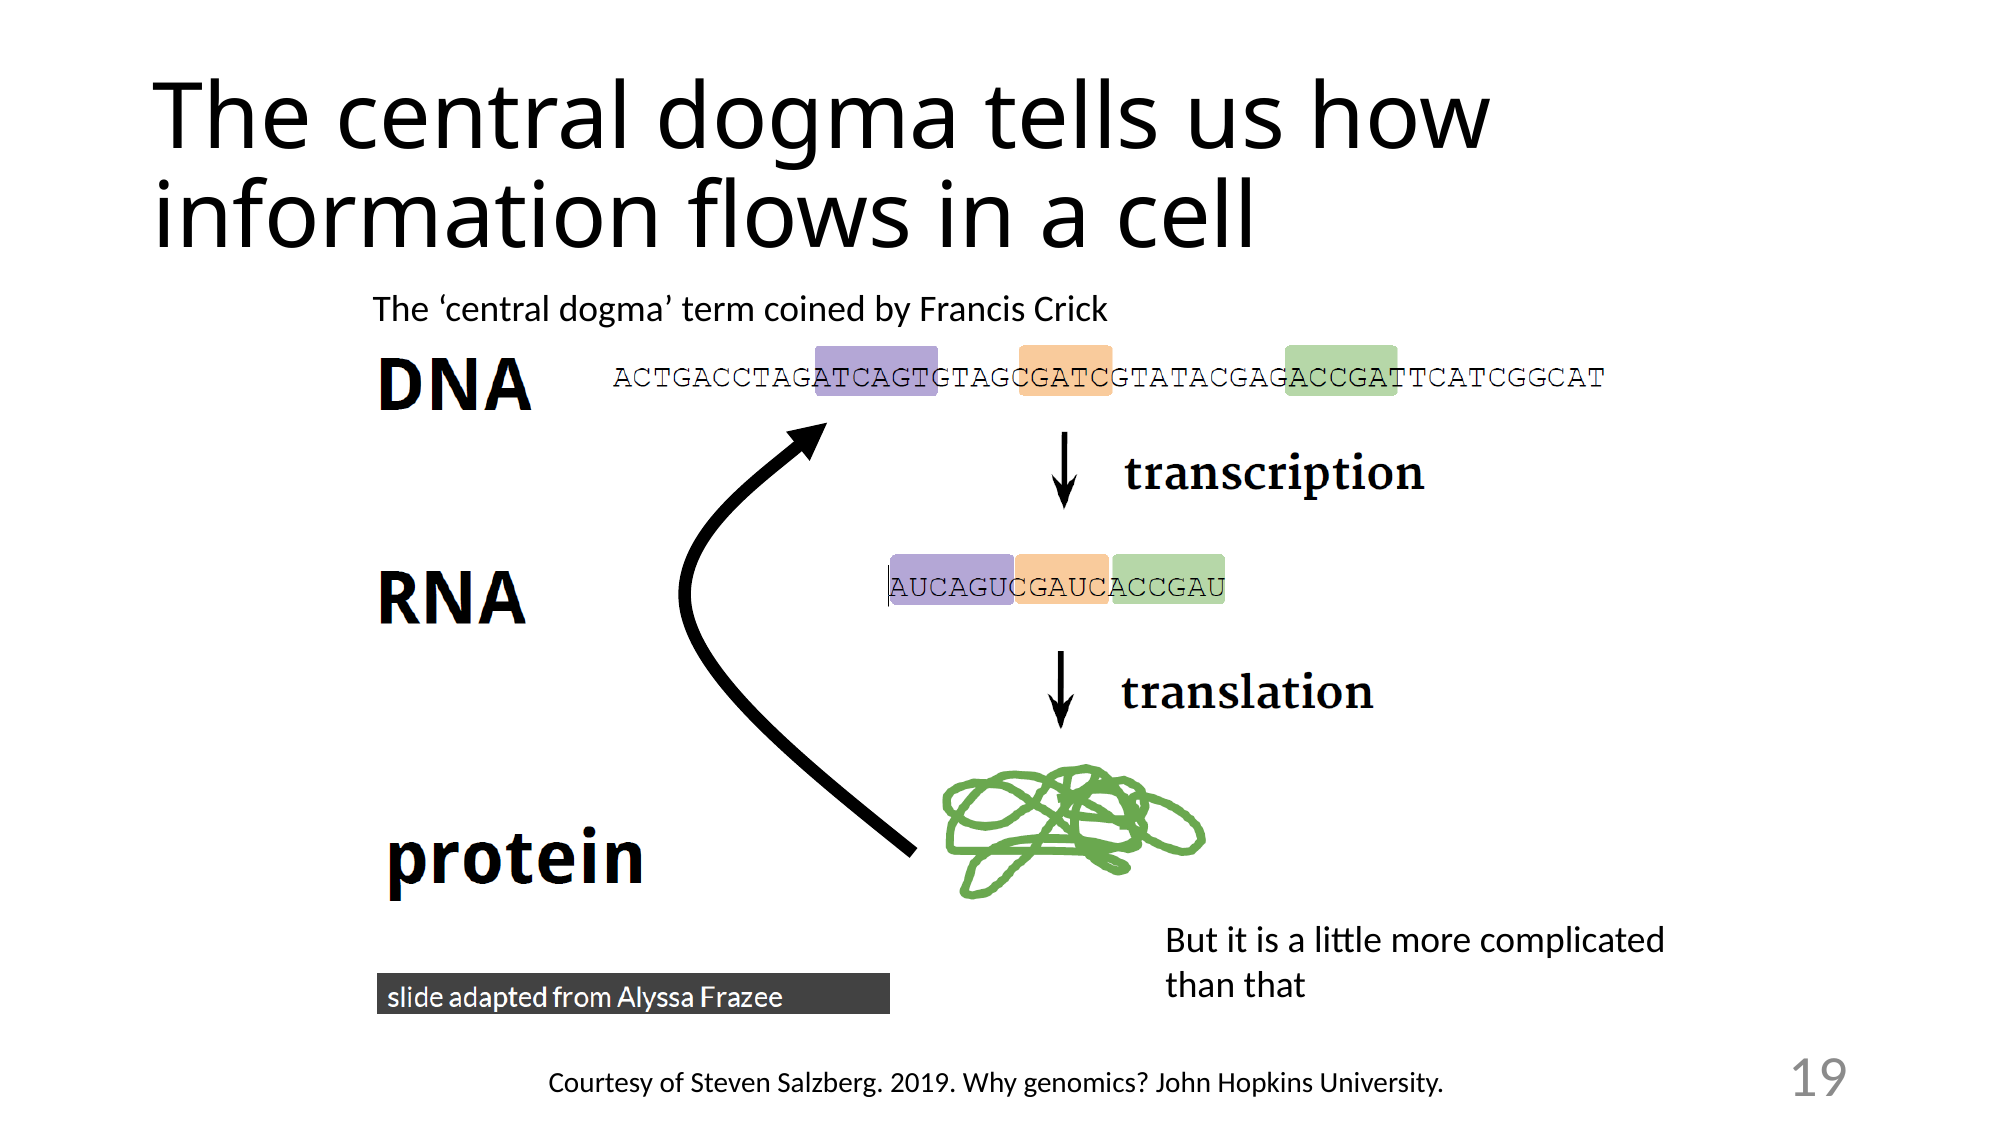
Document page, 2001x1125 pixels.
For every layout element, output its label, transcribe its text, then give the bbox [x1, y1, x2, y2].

text_box Courtesy of Steven Salzberg. 2019. Why genomics? John Hopkins University. [268, 1056, 1725, 1106]
slide_number 19 [1412, 1042, 1863, 1103]
text_box The ‘central dogma’ term coined by Francis Crick [357, 276, 1133, 337]
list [377, 299, 1623, 1014]
text_box But it is a little more complicated than that [1623, 907, 1697, 1012]
title The central dogma tells us how information flows in a cell [137, 59, 1863, 278]
